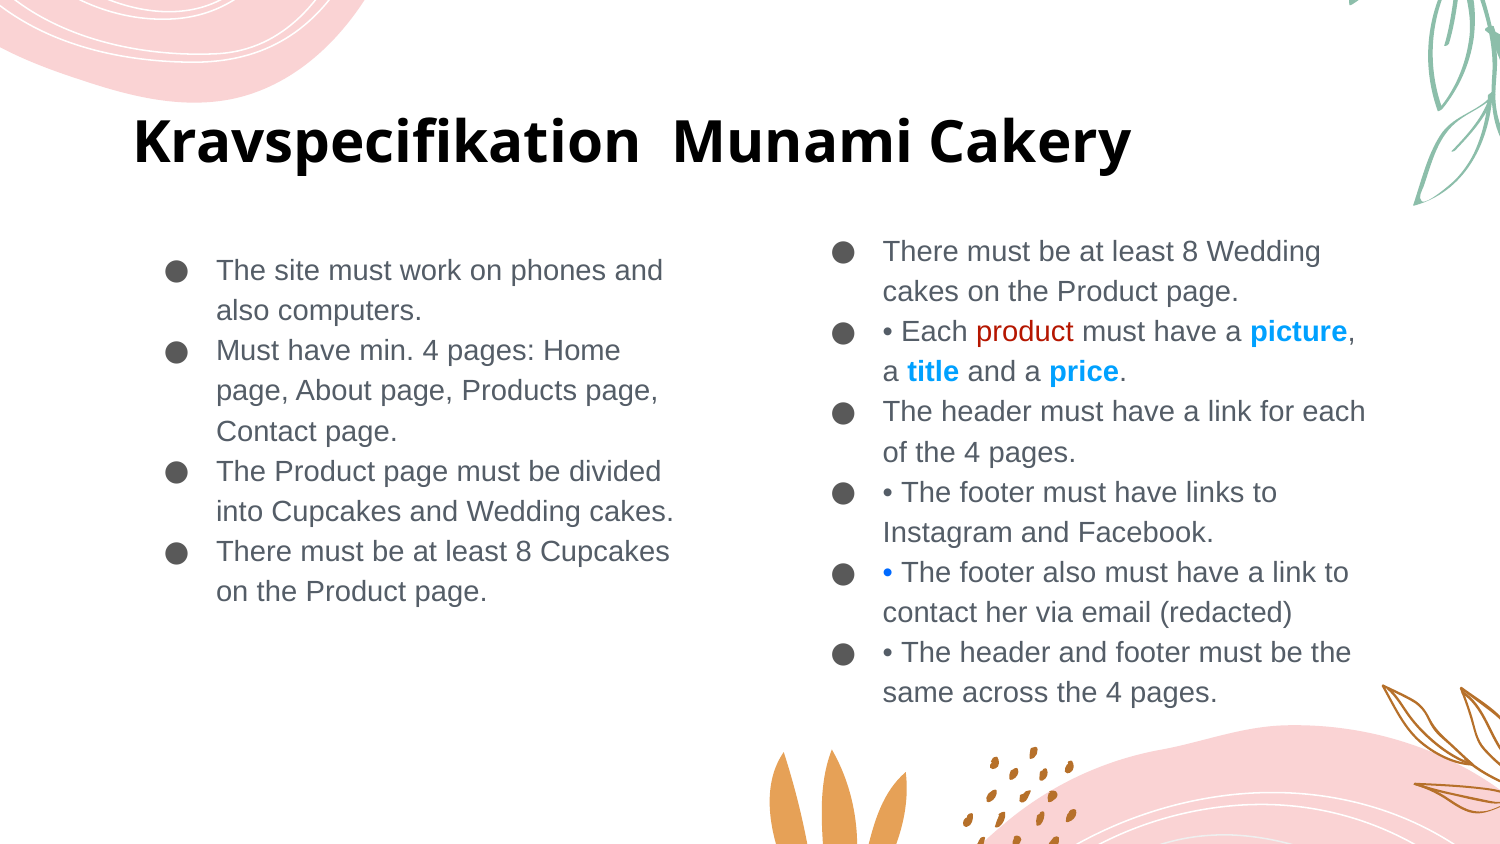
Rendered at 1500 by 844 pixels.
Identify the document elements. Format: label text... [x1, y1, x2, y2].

title Kravspecifikation Munami Cakery [117, 89, 1384, 184]
list The site must work on phones and also computers. Must have min. 4 pages: Home page, About page, Products page, Contact page. The Product page must be divided into Cupcakes and Wedding cakes. There must be at least 8 Cupcakes on the Product page. [125, 231, 717, 792]
list There must be at least 8 Wedding cakes on the Product page. • Each product must have a picture, a title and a price. The header must have a link for each of the 4 pages. • The footer must have links to Instagram and Facebook. • The footer also must have a link to contact her via email (redacted) • The header and footer must be the same across the 4 pages. [792, 211, 1384, 773]
